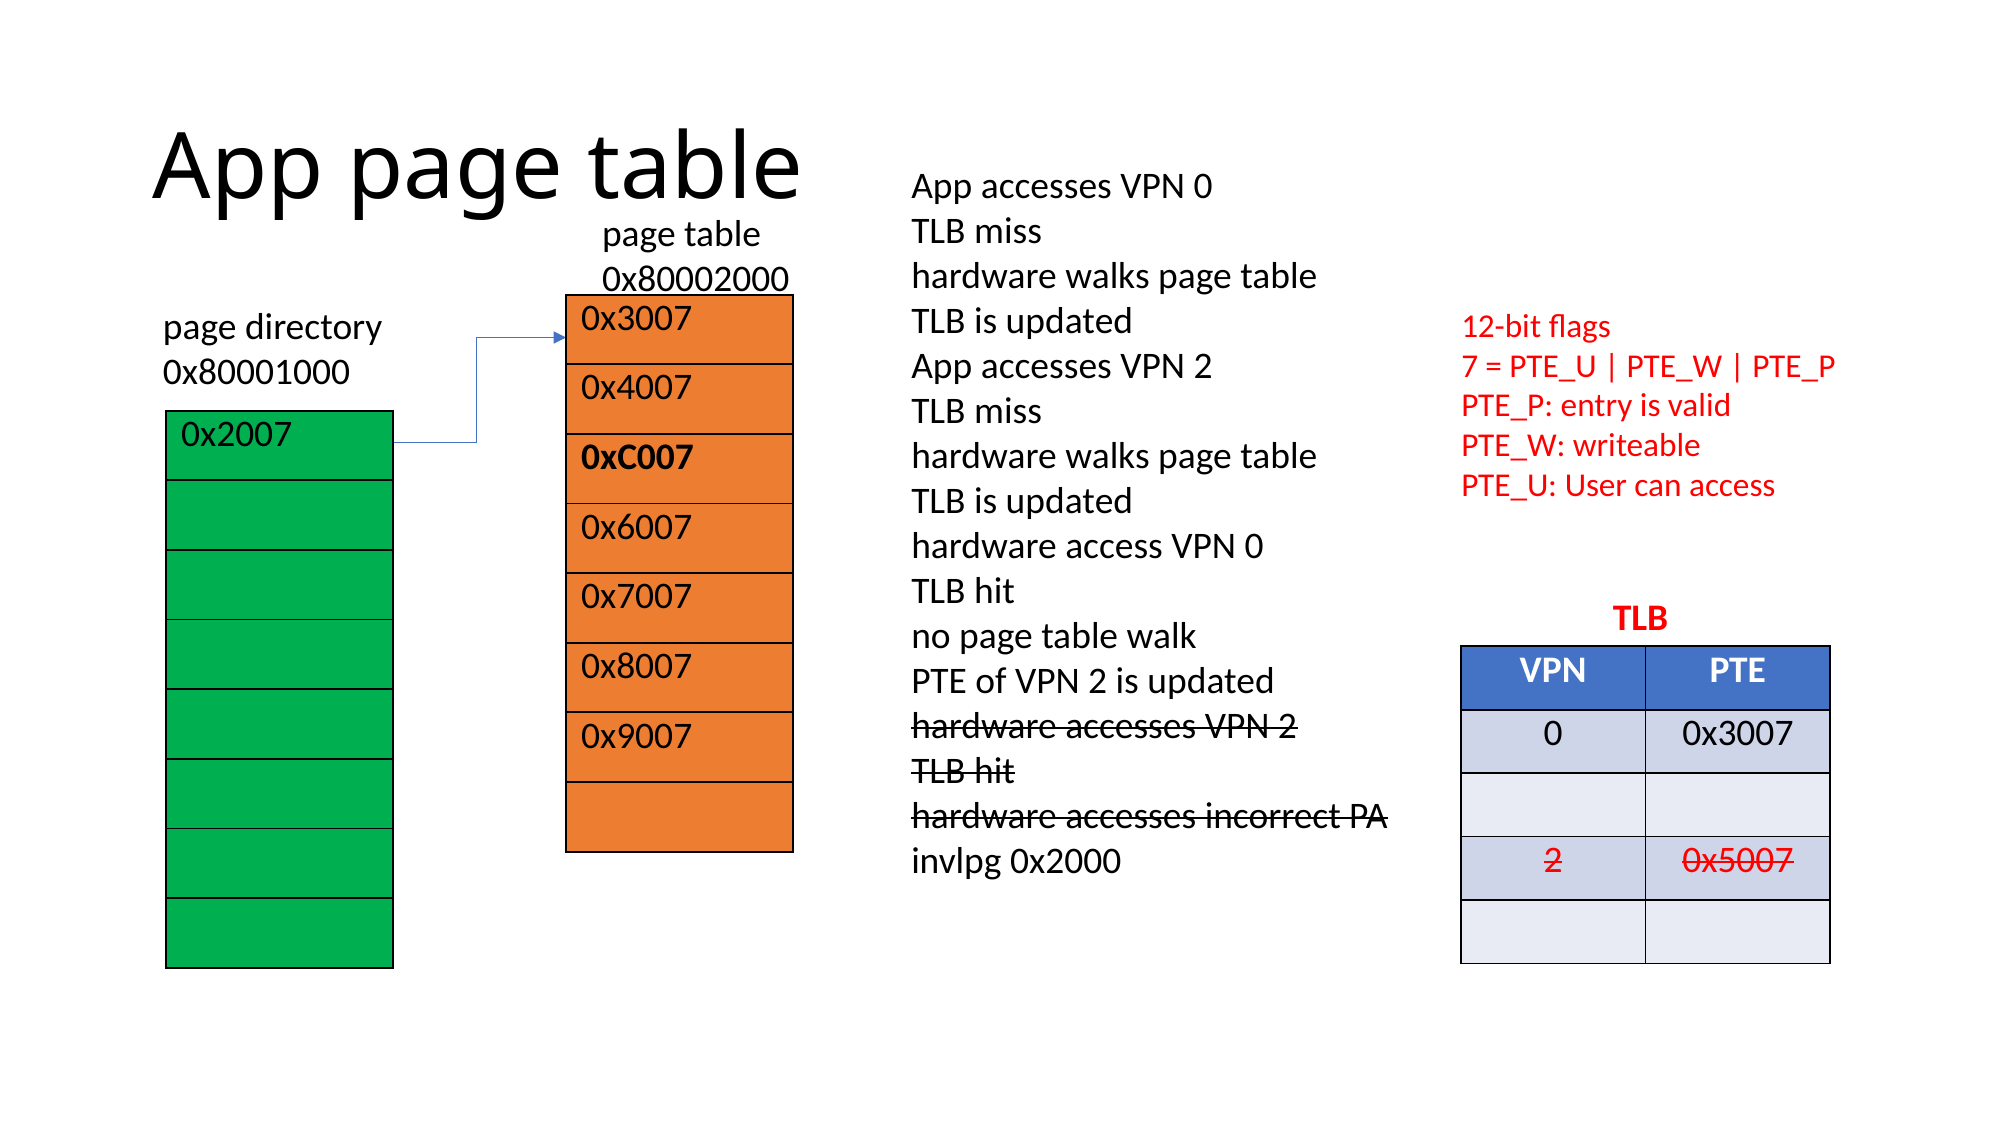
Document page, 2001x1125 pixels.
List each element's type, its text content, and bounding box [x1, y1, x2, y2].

table_cell 0xC007 [567, 435, 792, 503]
table_cell [167, 551, 392, 619]
table_cell 2 [1462, 837, 1645, 899]
table_cell [1462, 774, 1645, 836]
title App page table [137, 59, 1863, 278]
table_cell [1646, 901, 1829, 963]
table_cell [167, 481, 392, 549]
table_header PTE [1646, 647, 1829, 709]
table_cell 0x8007 [567, 644, 792, 711]
table_cell [167, 829, 392, 897]
table_header VPN [1462, 647, 1645, 709]
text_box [387, 337, 567, 443]
table_cell [167, 620, 392, 688]
table_header 0x3007 [567, 296, 792, 363]
table_header 0x2007 [167, 412, 392, 479]
table_cell [1646, 774, 1829, 836]
text_box page directory 0x80001000 [148, 294, 497, 400]
table_cell 0x9007 [567, 713, 792, 781]
table_cell 0x5007 [1646, 837, 1829, 899]
table_cell 0x7007 [567, 574, 792, 642]
table_cell 0x3007 [1646, 711, 1829, 772]
table_cell 0x4007 [567, 365, 792, 433]
table_cell [167, 690, 392, 758]
text_box TLB [1598, 585, 1879, 646]
table_cell 0x6007 [567, 504, 792, 572]
table_cell [167, 760, 392, 828]
text_box App accesses VPN 0 TLB miss hardware walks page table TLB is updated App accesses VPN 2 TLB miss hardware walks page table TLB is updated hardware access VPN 0 TLB hit no page table walk PTE of VPN 2 is updated hardware accesses VPN 2 TLB hit hardware accesses incorrect PA invlpg 0x2000 [896, 153, 1413, 979]
table_cell [567, 783, 792, 851]
table_cell 0 [1462, 711, 1645, 772]
text_box 12-bit flags 7 = PTE_U | PTE_W | PTE_P PTE_P: entry is valid PTE_W: writeable PTE_U: User can access [1446, 296, 1902, 511]
table_cell [1462, 901, 1645, 963]
table_cell [167, 899, 392, 967]
text_box page table 0x80002000 [587, 201, 896, 307]
